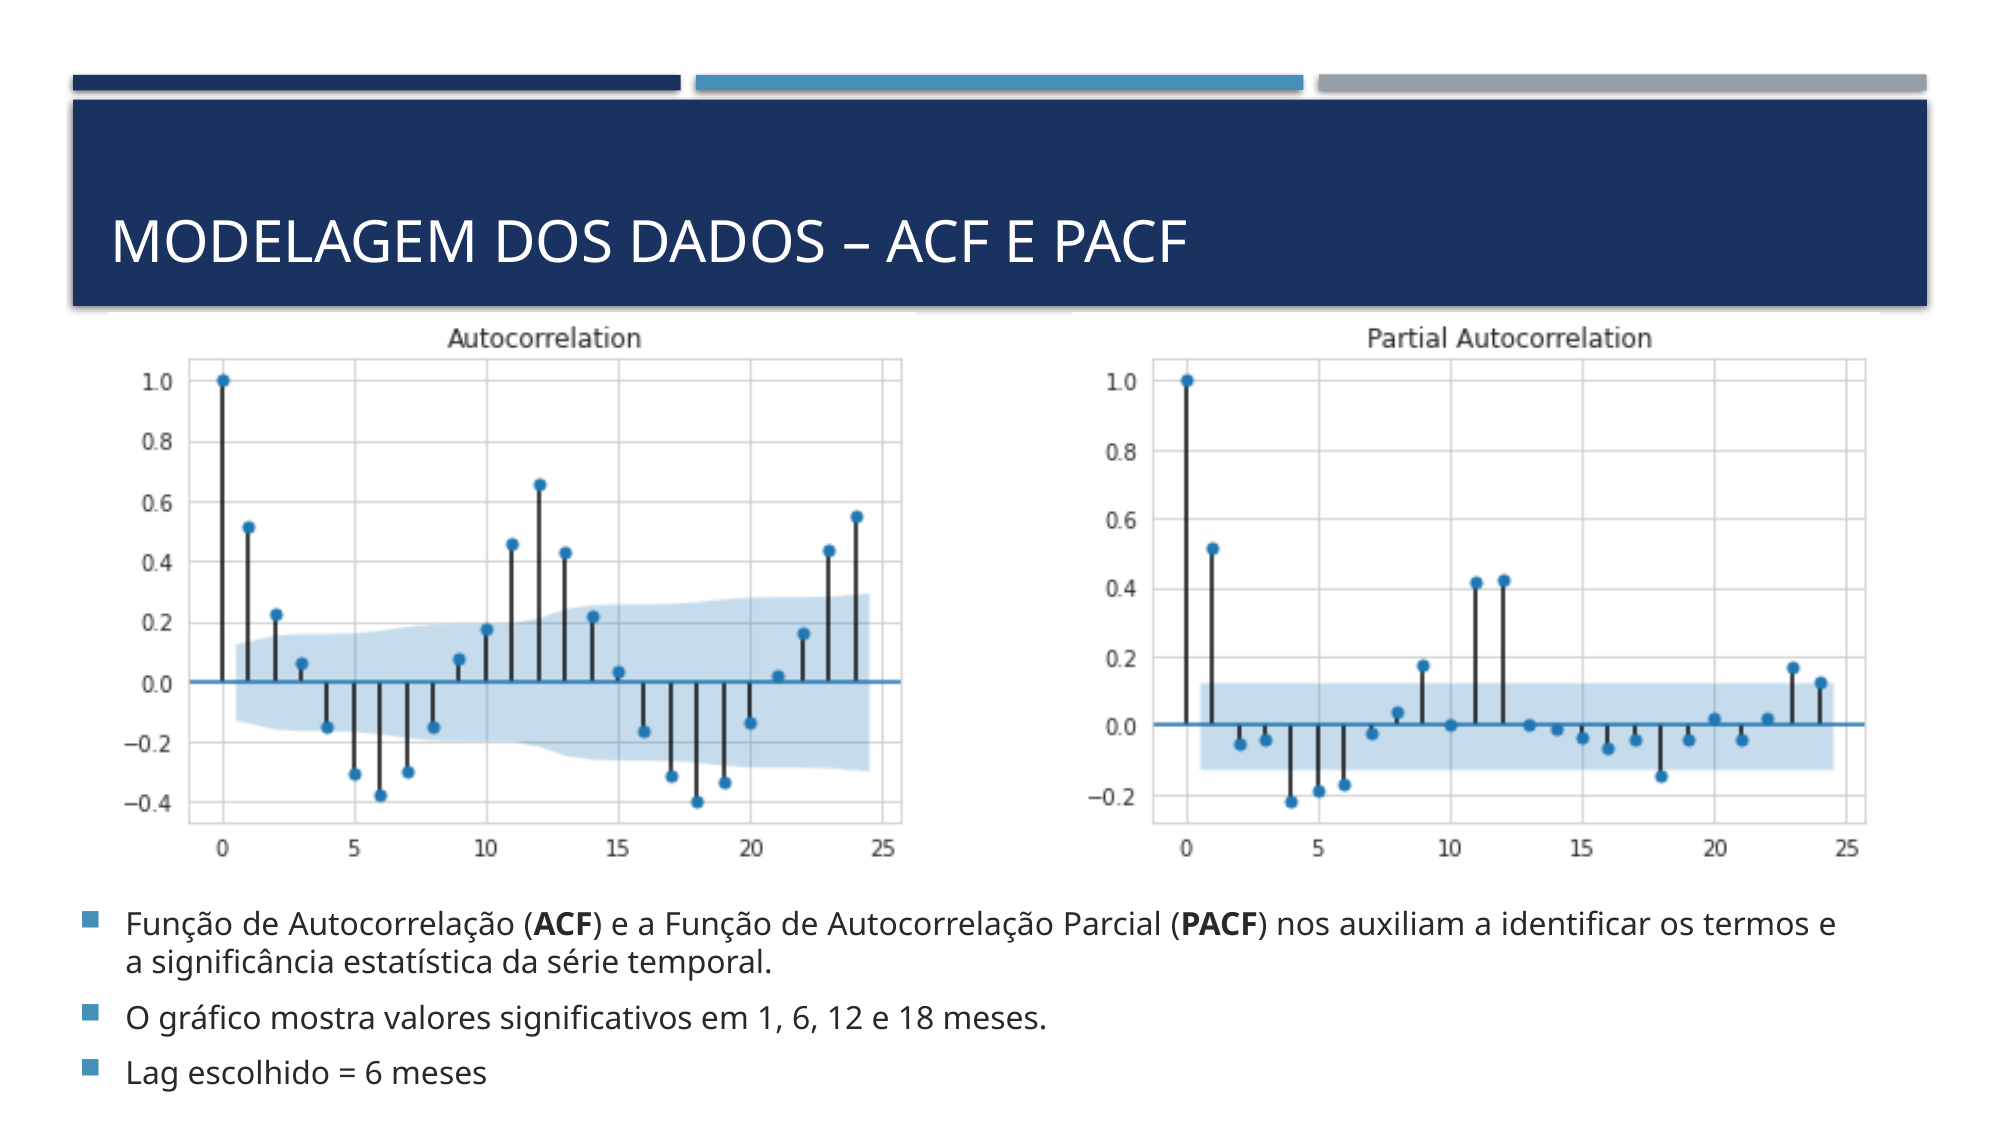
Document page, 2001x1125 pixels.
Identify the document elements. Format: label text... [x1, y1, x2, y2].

title Modelagem dos dados – ACF e pacf [95, 119, 1905, 282]
picture [1071, 311, 1881, 874]
picture [107, 311, 917, 874]
text_box Função de Autocorrelação (ACF) e a Função de Autocorrelação Parcial (PACF) nos auxiliam a identificar os termos e a significância estatística da série temporal. O gráfico mostra valores significativos em 1, 6, 12 e 18 meses. Lag escolhido = 6 meses [64, 895, 1852, 1099]
